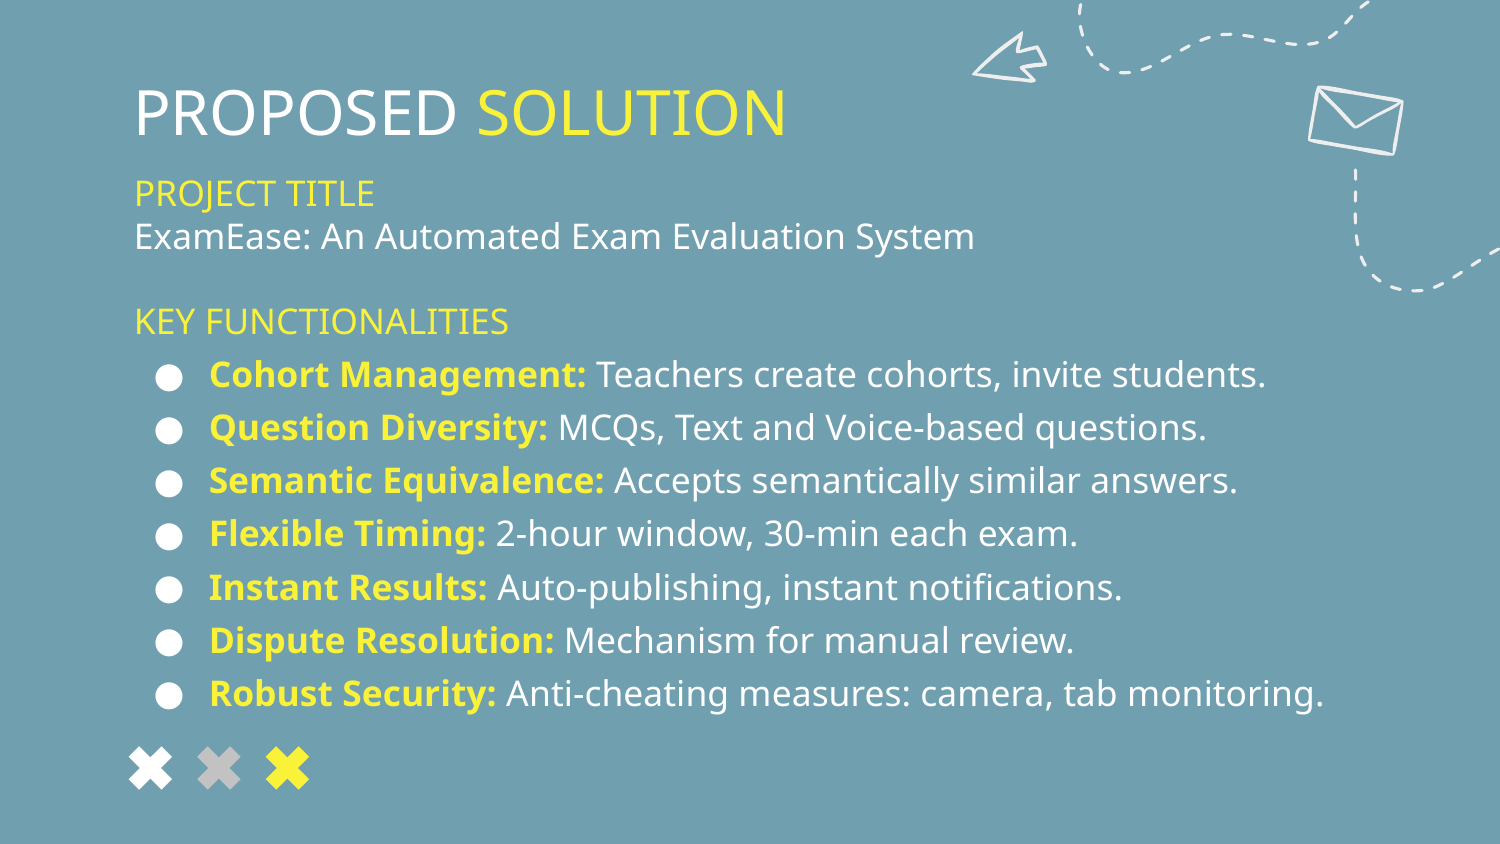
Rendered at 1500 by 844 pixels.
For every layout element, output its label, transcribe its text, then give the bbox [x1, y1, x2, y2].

title PROPOSED SOLUTION [118, 63, 1381, 156]
text_box PROJECT TITLE ExamEase: An Automated Exam Evaluation System KEY FUNCTIONALITIES Cohort Management: Teachers create cohorts, invite students. Question Diversity: MCQs, Text and Voice-based questions. Semantic Equivalence: Accepts semantically similar answers. Flexible Timing: 2-hour window, 30-min each exam. Instant Results: Auto-publishing, instant notifications. Dispute Resolution: Mechanism for manual review. Robust Security: Anti-cheating measures: camera, tab monitoring. [118, 156, 1408, 729]
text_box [118, 736, 320, 800]
